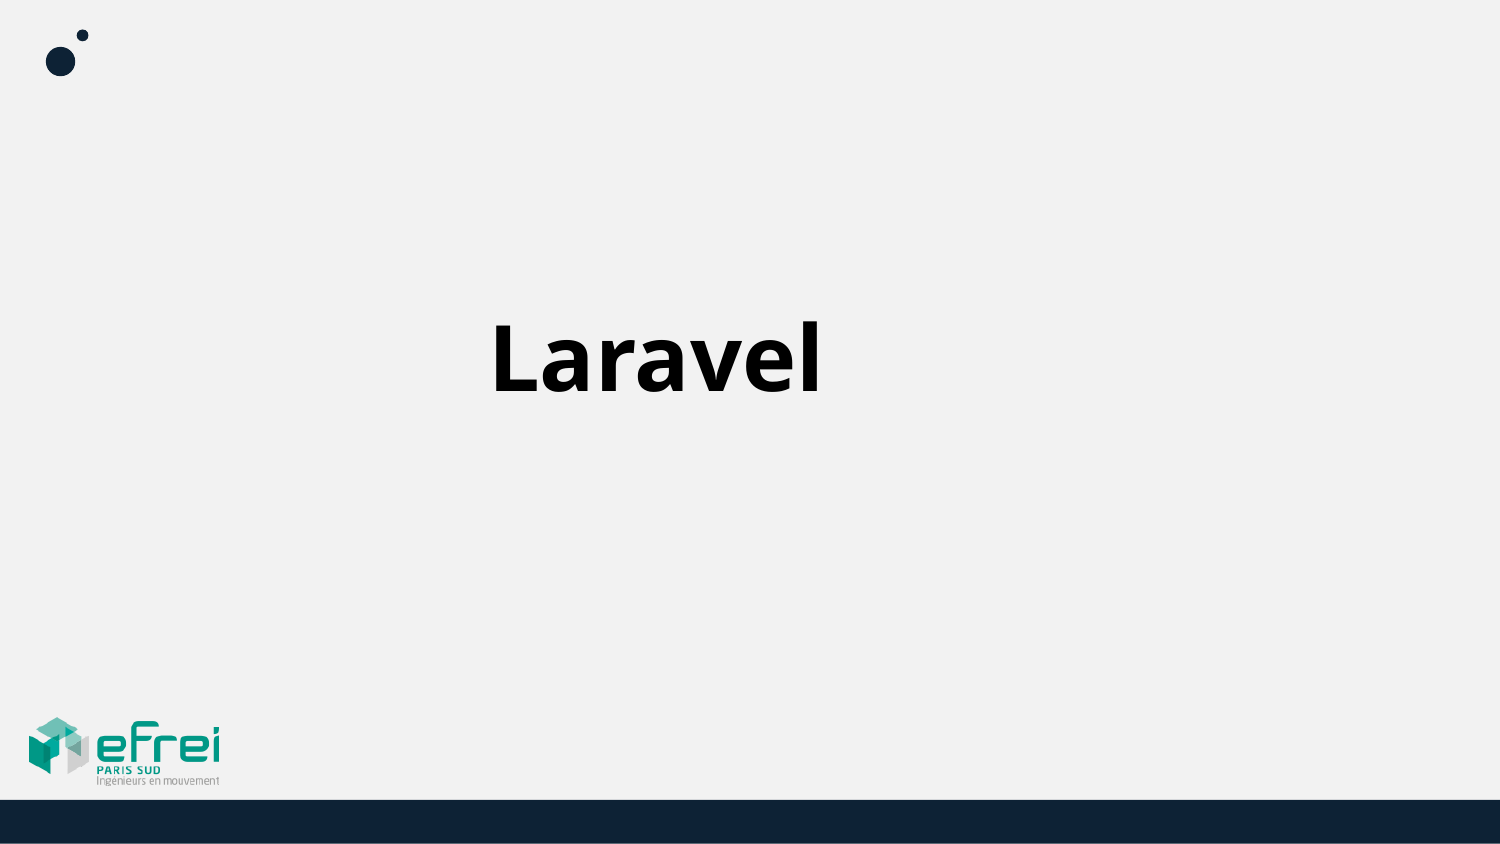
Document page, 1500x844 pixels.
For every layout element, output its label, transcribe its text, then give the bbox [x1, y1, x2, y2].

text_box Laravel [171, 291, 1105, 552]
picture [29, 716, 219, 786]
